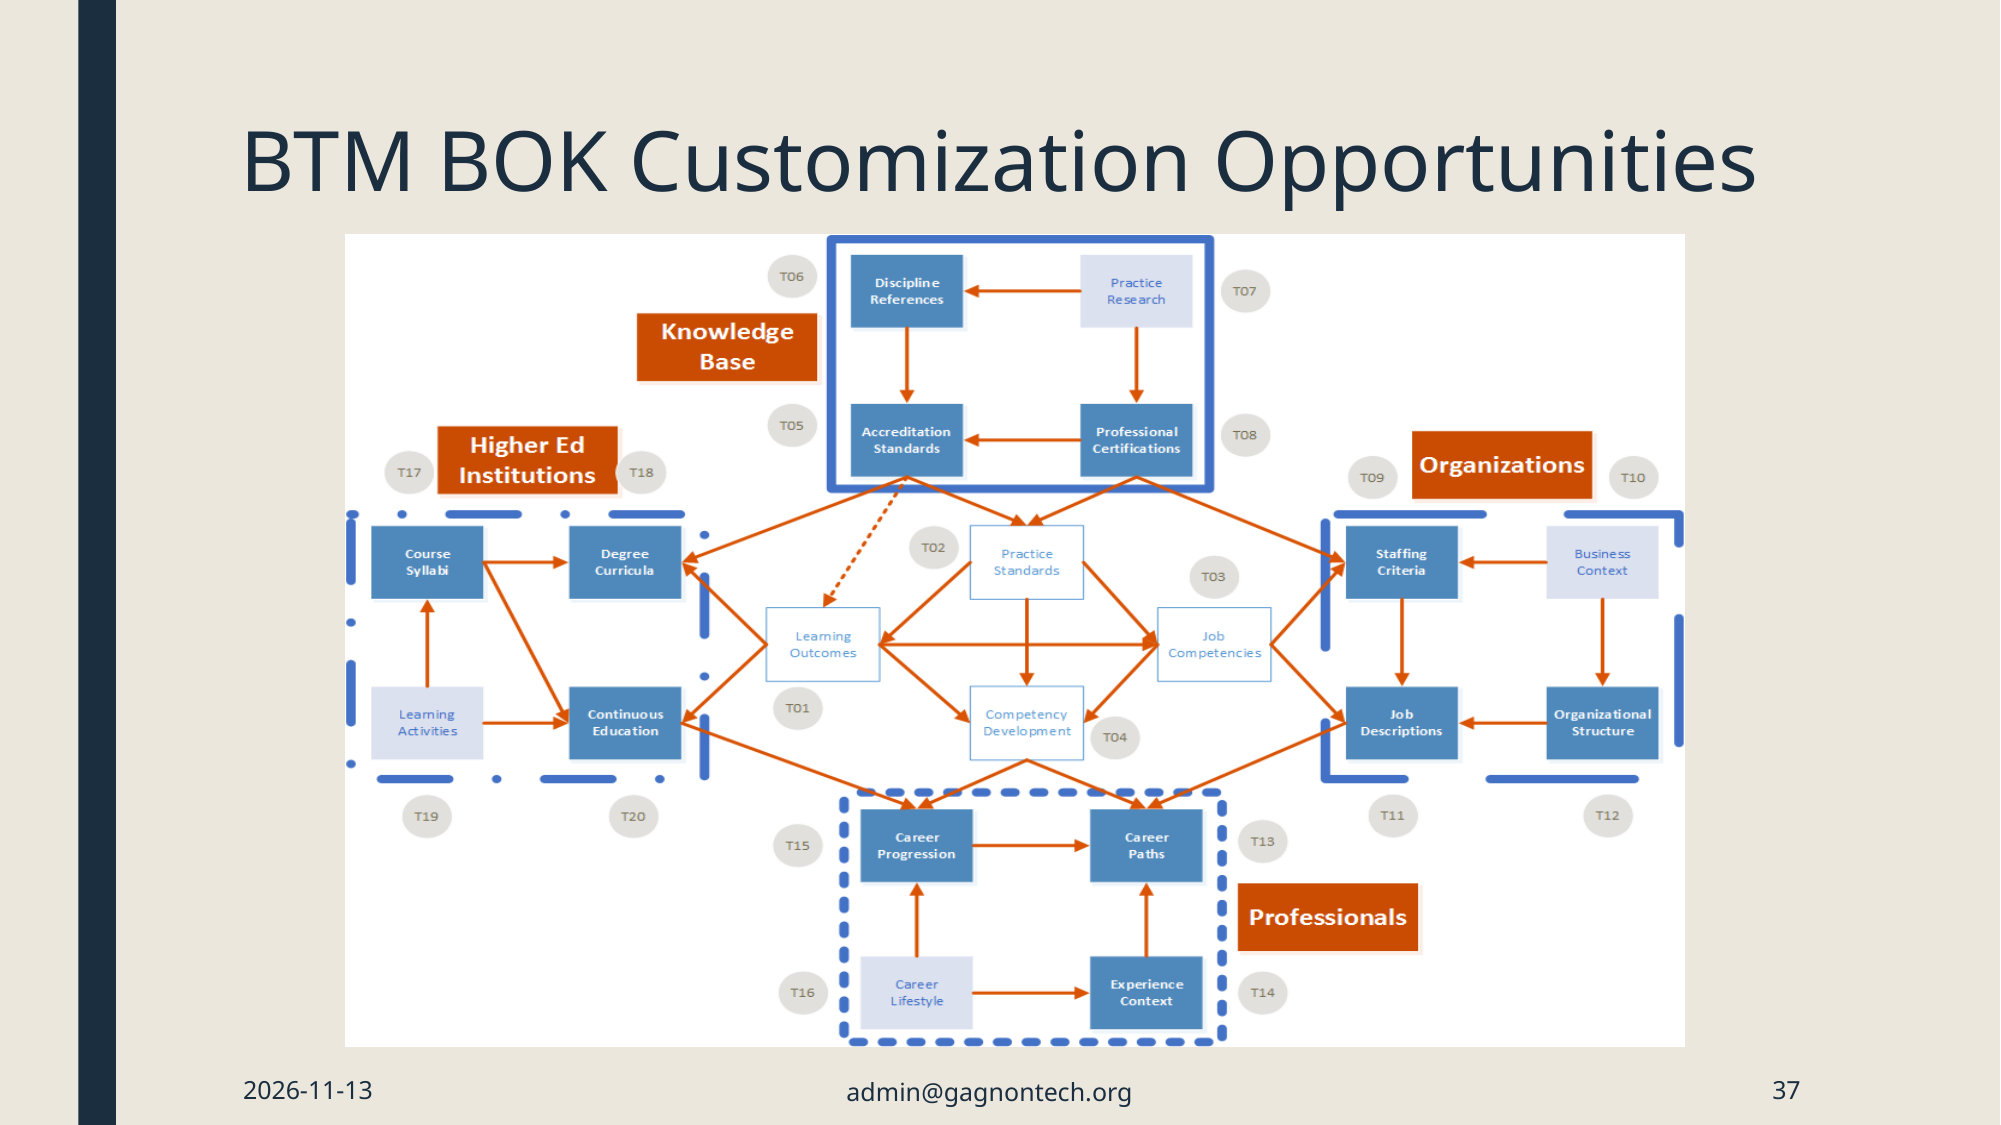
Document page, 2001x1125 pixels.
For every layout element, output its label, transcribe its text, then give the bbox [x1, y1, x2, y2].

footer admin@gagnontech.org [474, 1058, 1505, 1125]
picture [345, 234, 1685, 1048]
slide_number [228, 1058, 426, 1125]
title BTM BOK Customization Opportunities [225, 112, 1800, 357]
slide_number 37 [1553, 1058, 1816, 1125]
